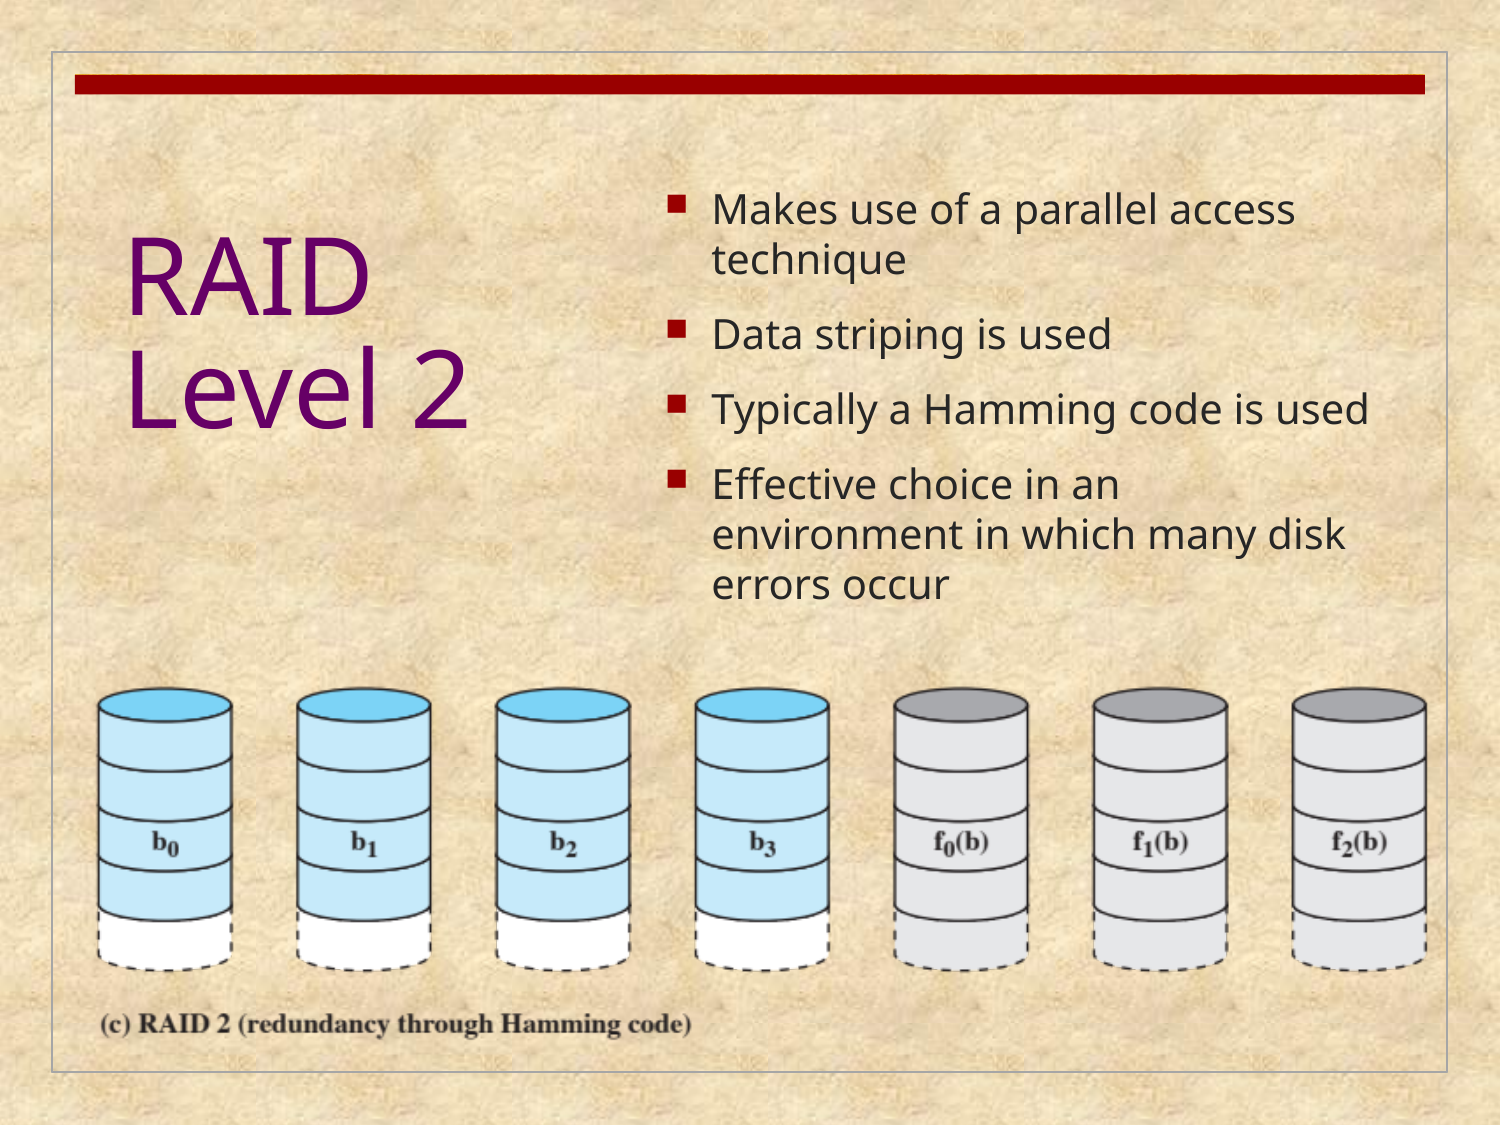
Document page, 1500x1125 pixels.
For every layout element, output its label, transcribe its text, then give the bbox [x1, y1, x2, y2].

picture [0, 0, 1500, 1125]
list Makes use of a parallel access technique Data striping is used Typically a Hamming code is used Effective choice in an environment in which many disk errors occur [650, 174, 1392, 643]
title RAID Level 2 [108, 224, 650, 450]
